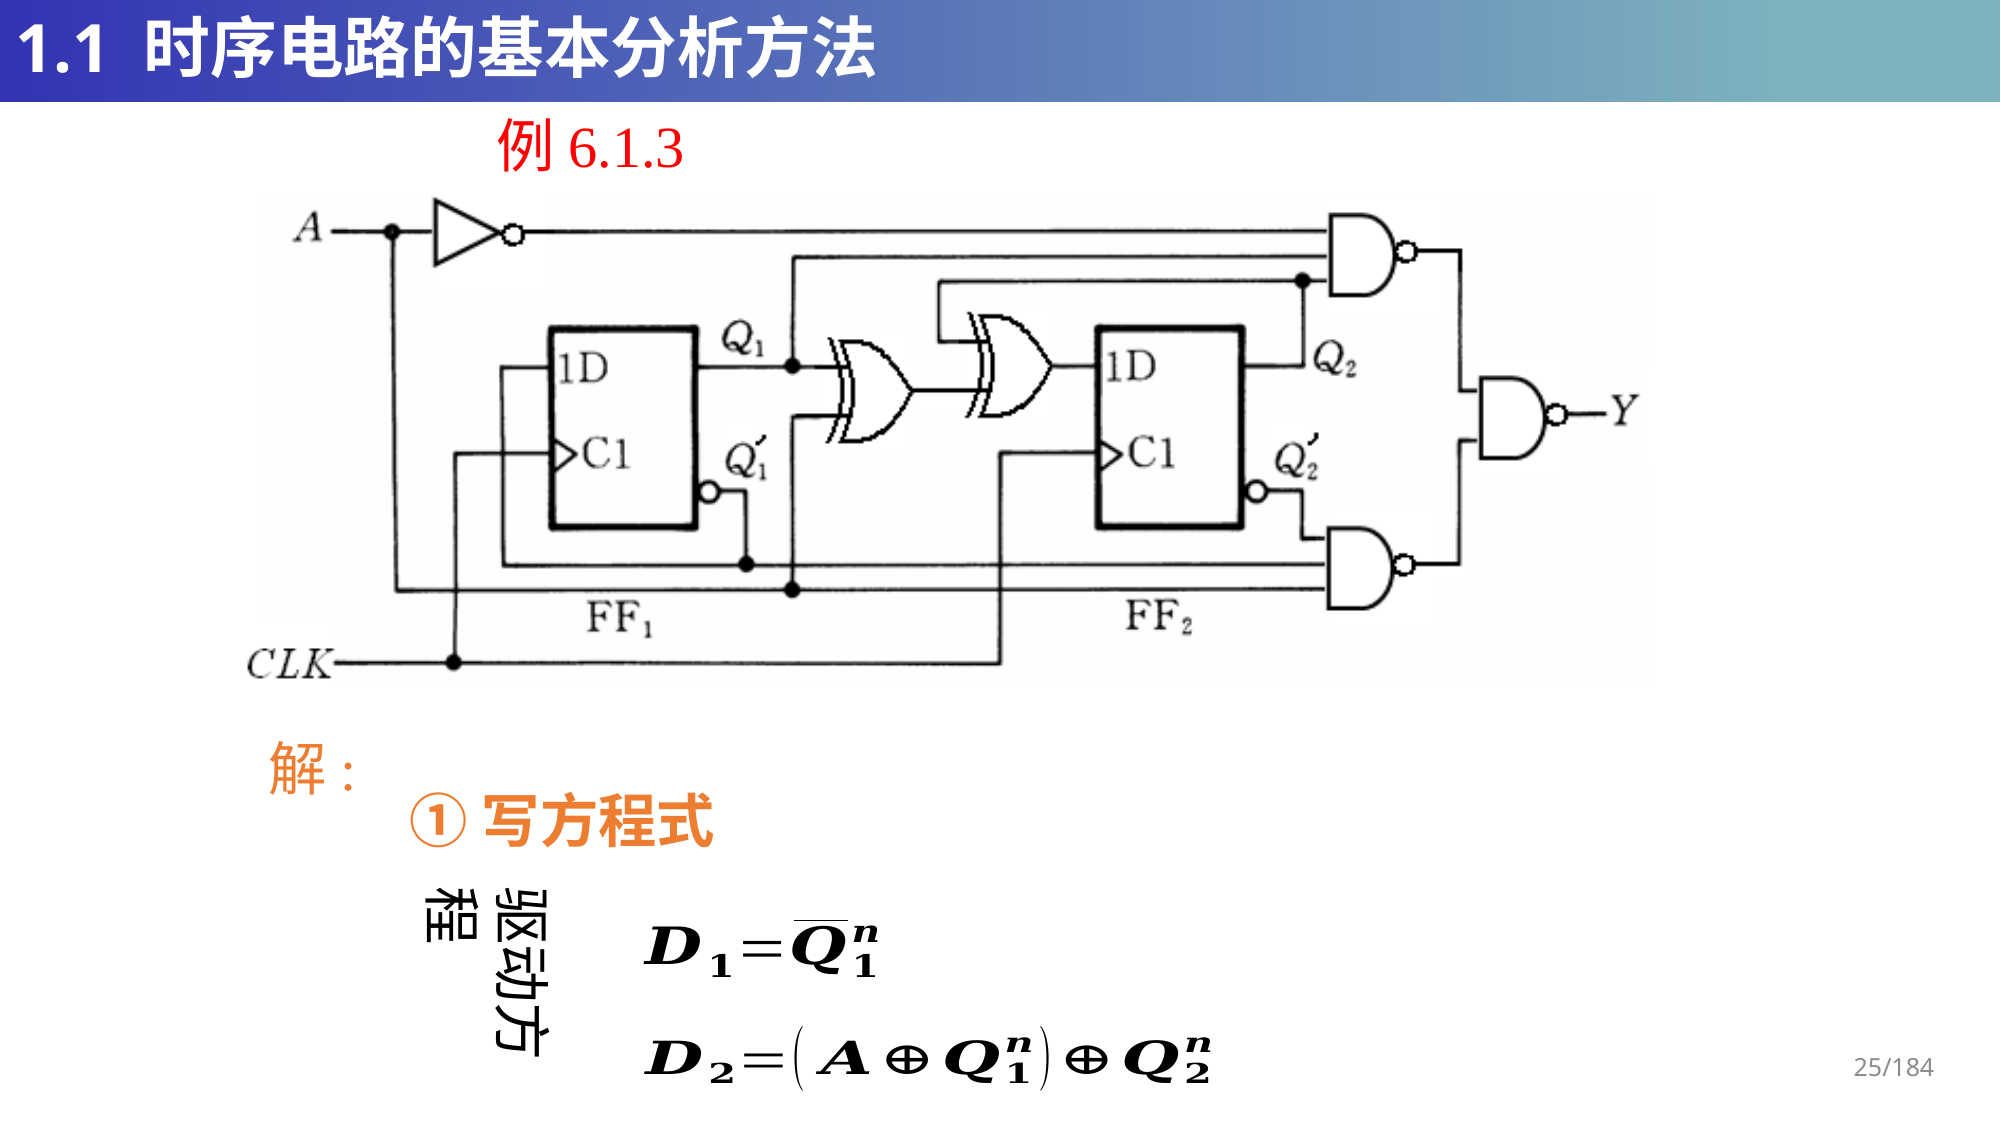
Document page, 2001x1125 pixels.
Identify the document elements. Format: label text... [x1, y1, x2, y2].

text_box ①写方程式 [394, 776, 1458, 862]
text_box 解: [253, 724, 395, 810]
text_box 驱动方程 [465, 871, 566, 1125]
picture [242, 192, 1649, 702]
title 1.1 时序电路的基本分析方法 [0, 0, 2000, 102]
text_box 例6.1.3 [481, 101, 1143, 187]
slide_number 25/184 [1753, 1038, 1950, 1099]
